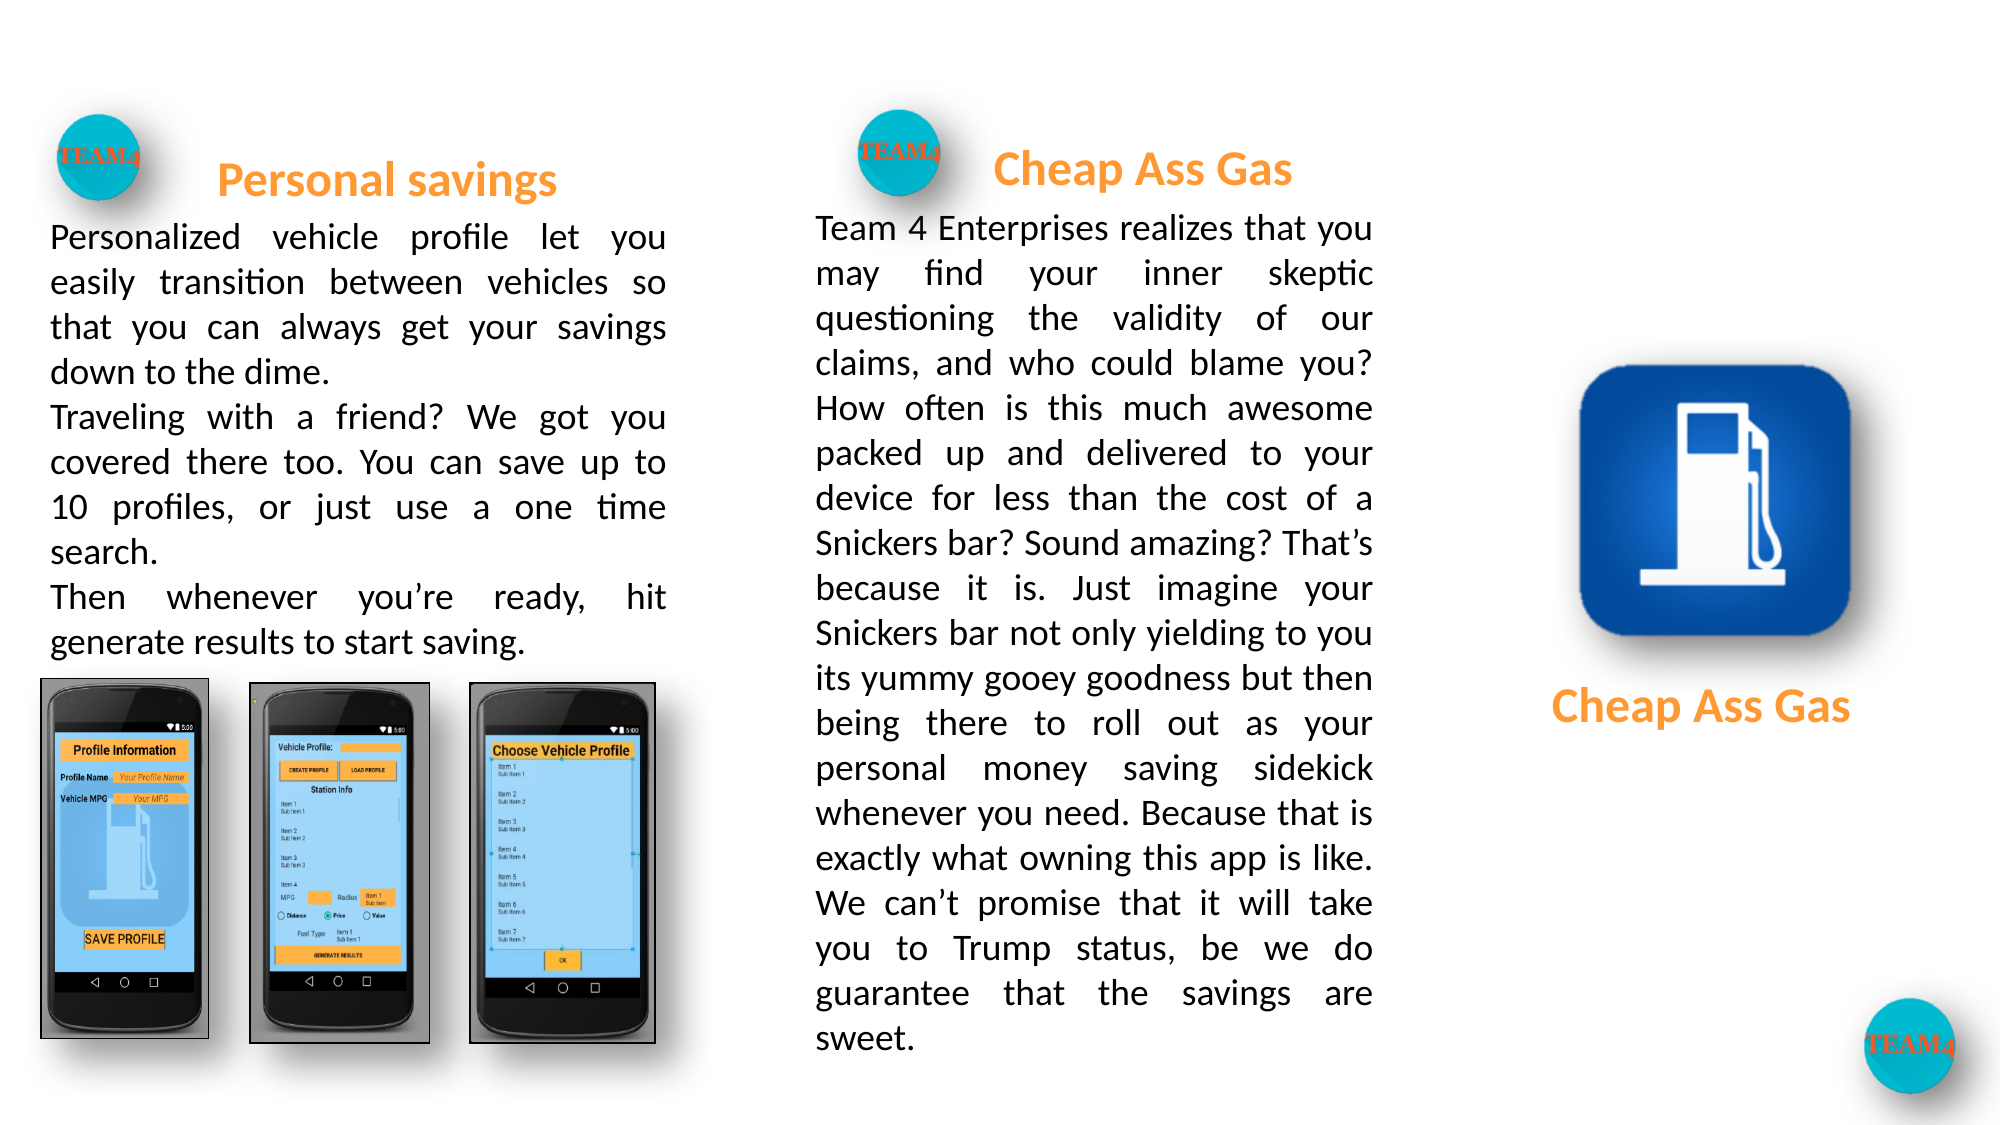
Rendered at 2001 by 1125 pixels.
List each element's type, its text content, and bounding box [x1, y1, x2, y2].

text_box Cheap Ass Gas [998, 127, 1308, 263]
picture [470, 683, 655, 1043]
picture [1431, 23, 2000, 1125]
text_box Personal savings [246, 138, 574, 274]
text_box Personalized vehicle profile let you easily transition between vehicles so that you can always get your savings down to the dime. Traveling with a friend? We got you covered there too. You can save up to 10 profiles, or just use a one time search. Then whenever you’re ready, hit generate results to start saving. [35, 204, 683, 670]
picture [2, 0, 198, 341]
picture [41, 679, 208, 1038]
text_box Team 4 Enterprises realizes that you may find your inner skeptic questioning the validity of our claims, and who could blame you? How often is this much awesome packed up and delivered to your device for less than the cost of a Snickers bar? Sound amazing? That’s because it is. Just imagine your Snickers bar not only yielding to you its yummy gooey goodness but then being there to roll out as your personal money saving sidekick whenever you need. Because that is exactly what owning this app is like. We can’t promise that it will take you to Trump status, be we do guarantee that the savings are sweet. [800, 195, 1389, 1066]
picture [802, 0, 998, 337]
picture [250, 683, 429, 1043]
text_box [259, 670, 652, 692]
